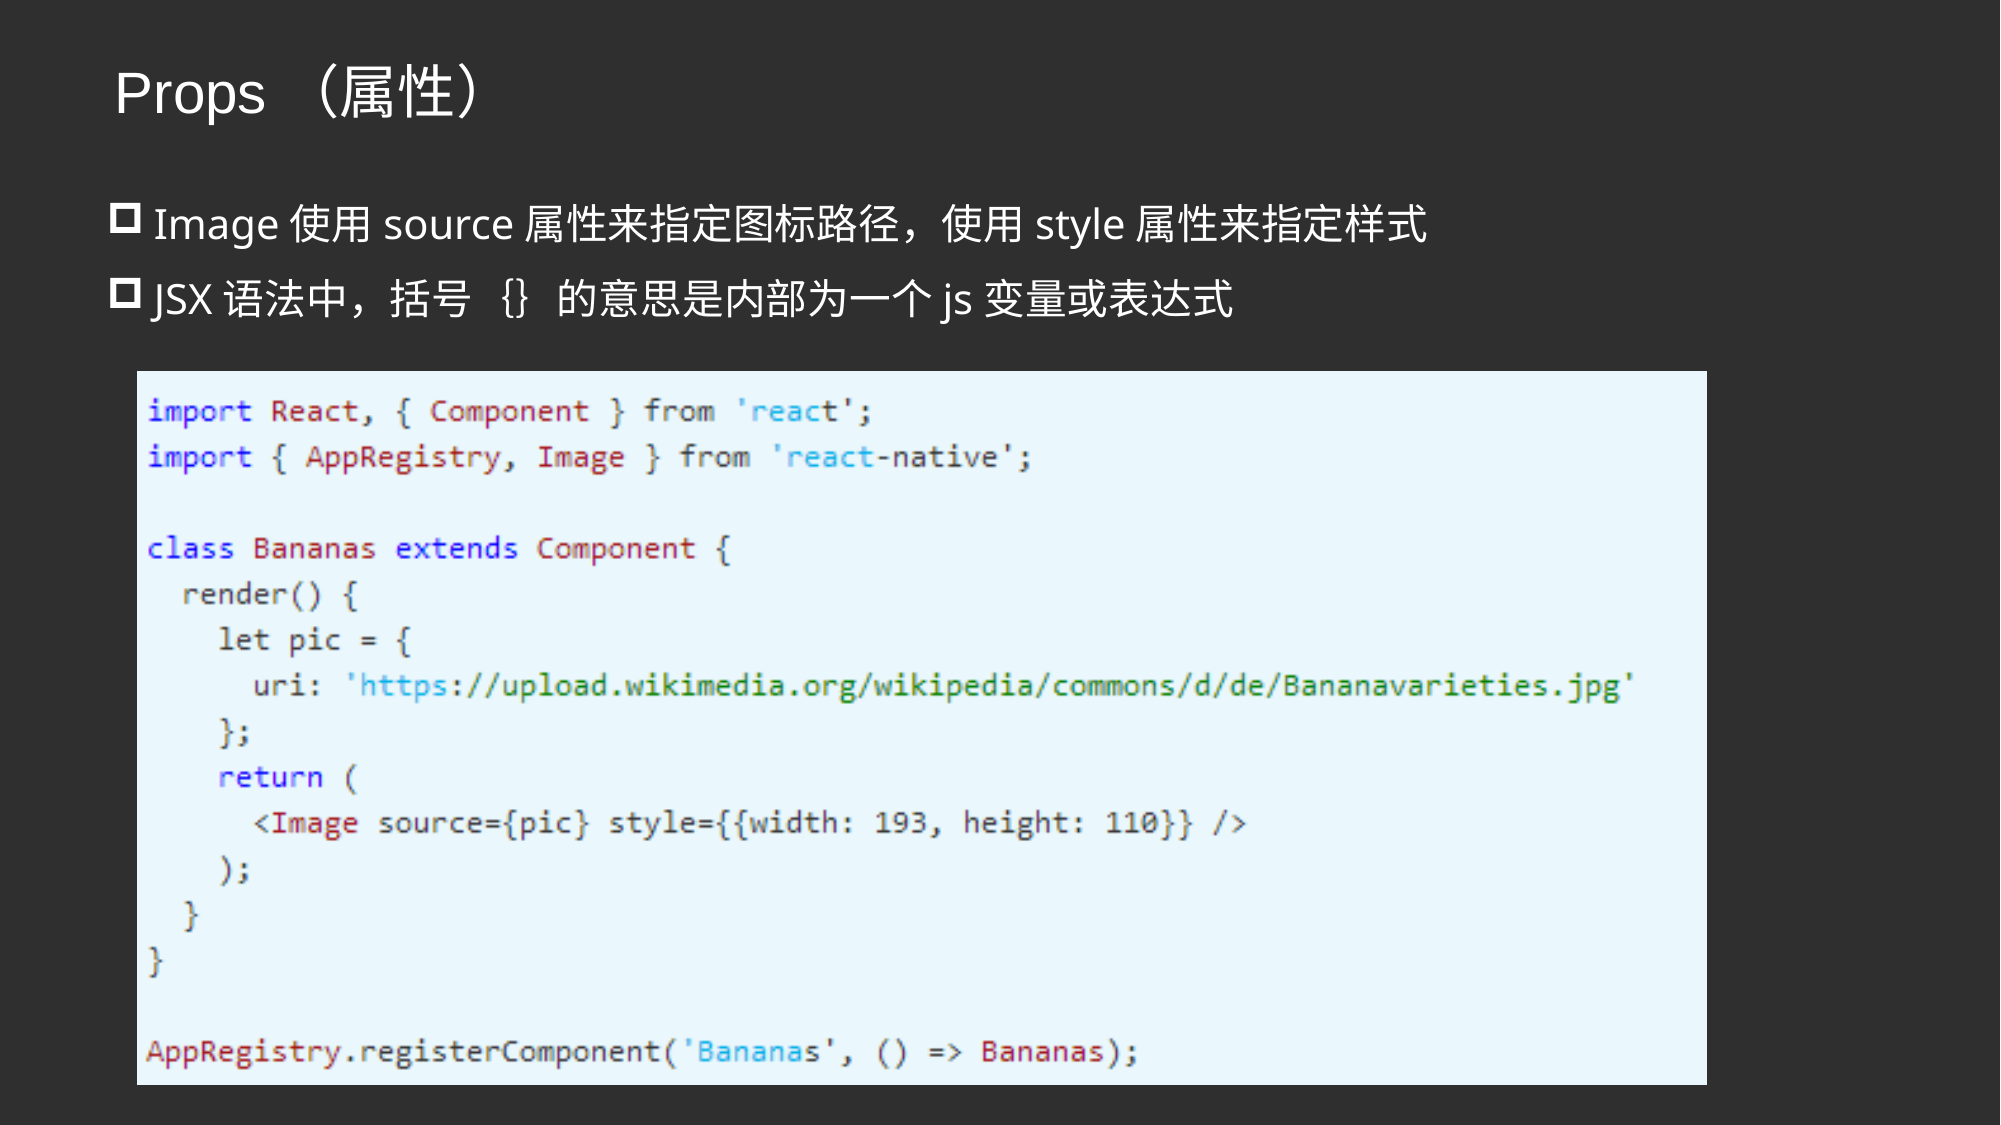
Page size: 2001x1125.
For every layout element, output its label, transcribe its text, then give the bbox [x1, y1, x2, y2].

picture [137, 371, 1708, 1085]
title Props（属性） [99, 30, 1900, 149]
text_box Image使用source属性来指定图标路径，使用style属性来指定样式 JSX语法中，括号｛｝的意思是内部为一个js变量或表达式 [92, 165, 1443, 331]
